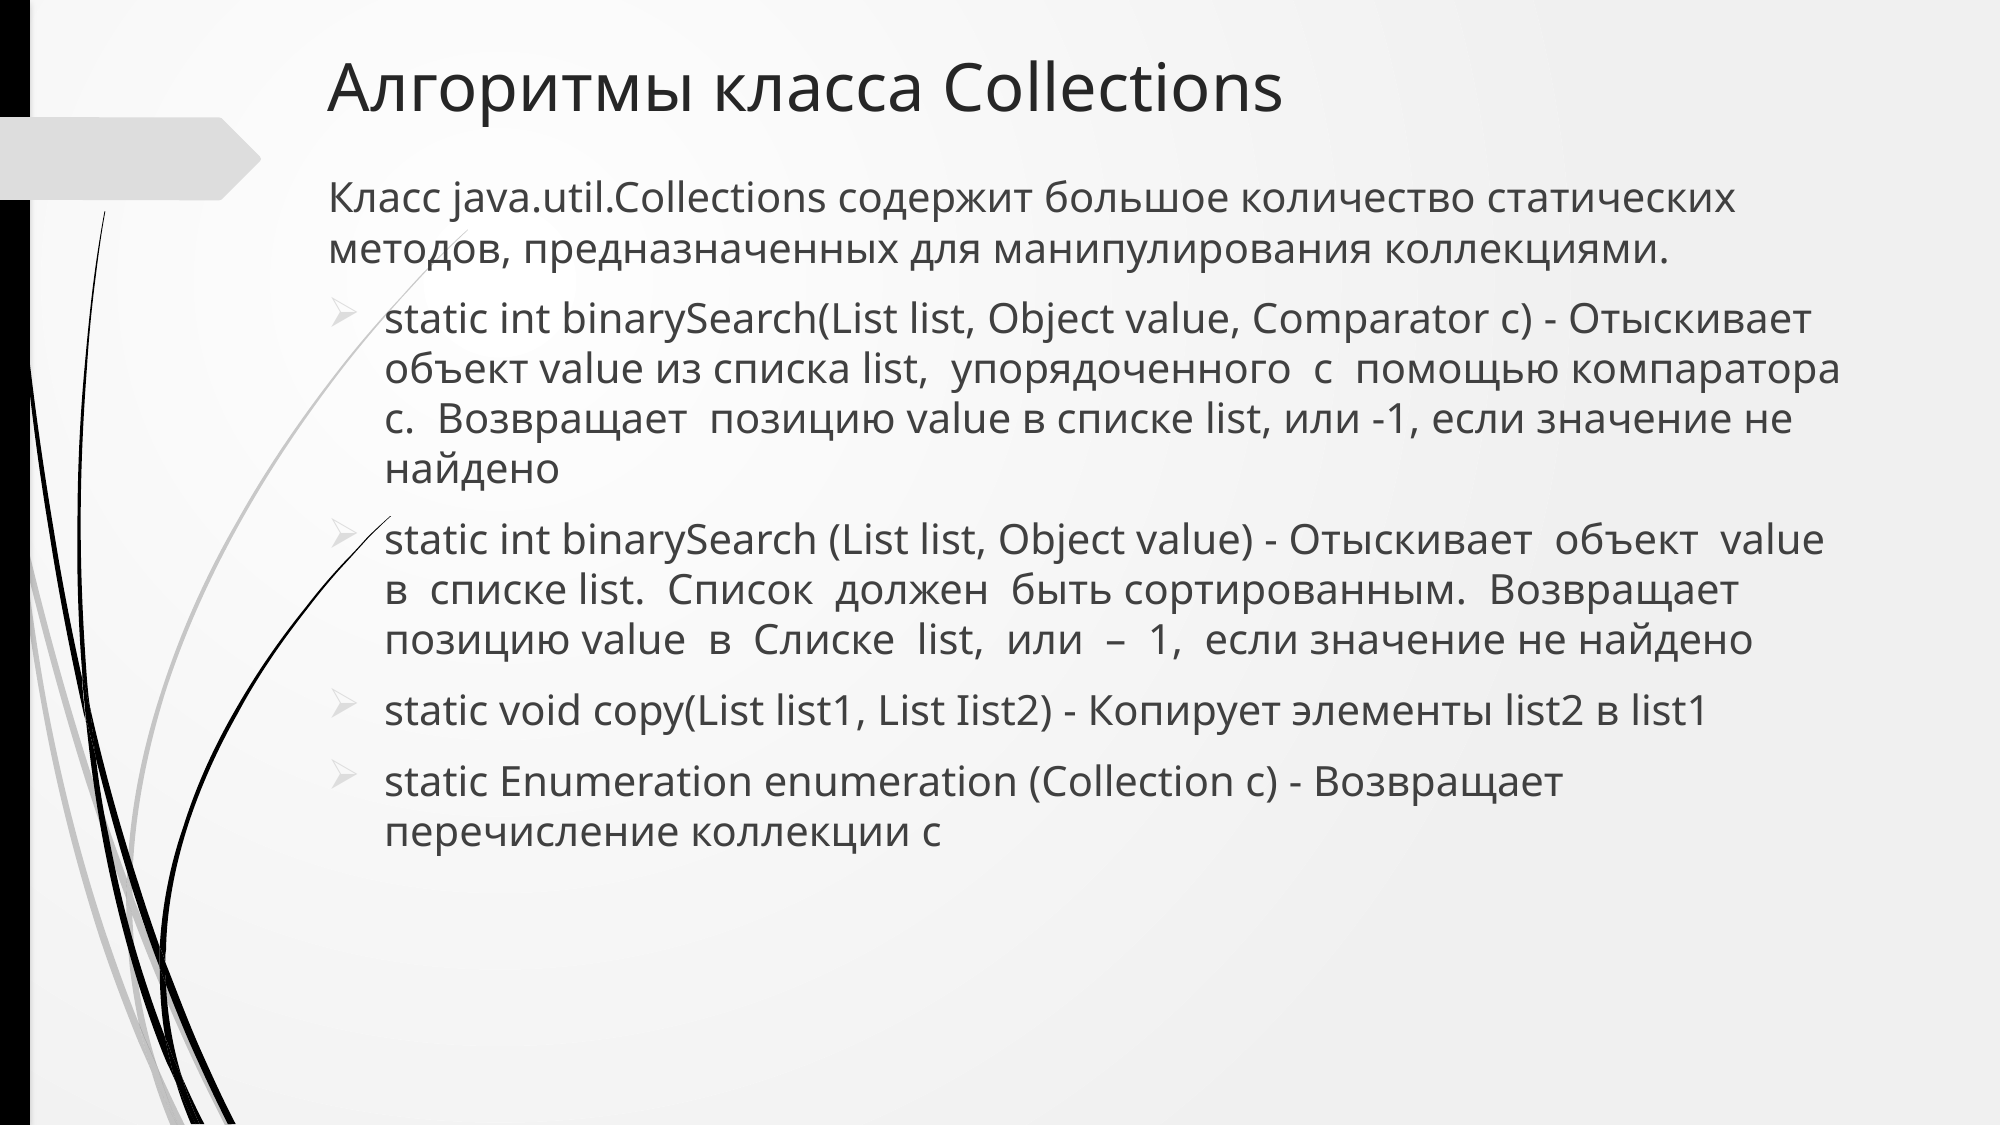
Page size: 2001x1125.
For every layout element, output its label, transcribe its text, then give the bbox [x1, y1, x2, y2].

list Класс java.util.Collections содержит большое количество статических методов, предназначенных для манипулирования коллекциями. static int binarySearch(List list, Object value, Comparator c) - Отыскивает объект value из списка list, упорядоченного с помощью компаратора с. Возвращает позицию value в списке list, или -1, если значение не найдено static int binarySearch (List list, Object value) - Отыскивает объект value в списке list. Список должен быть сортированным. Возвращает позицию value в Слиске list, или – 1, если значение не найдено static void copy(List list1, List Iist2) - Копирует элементы list2 в list1 static Enumeration enumeration (Collection c) - Возвращает перечисление коллекции с [312, 163, 1868, 1078]
title Алгоритмы класса Collections [312, 36, 1806, 141]
